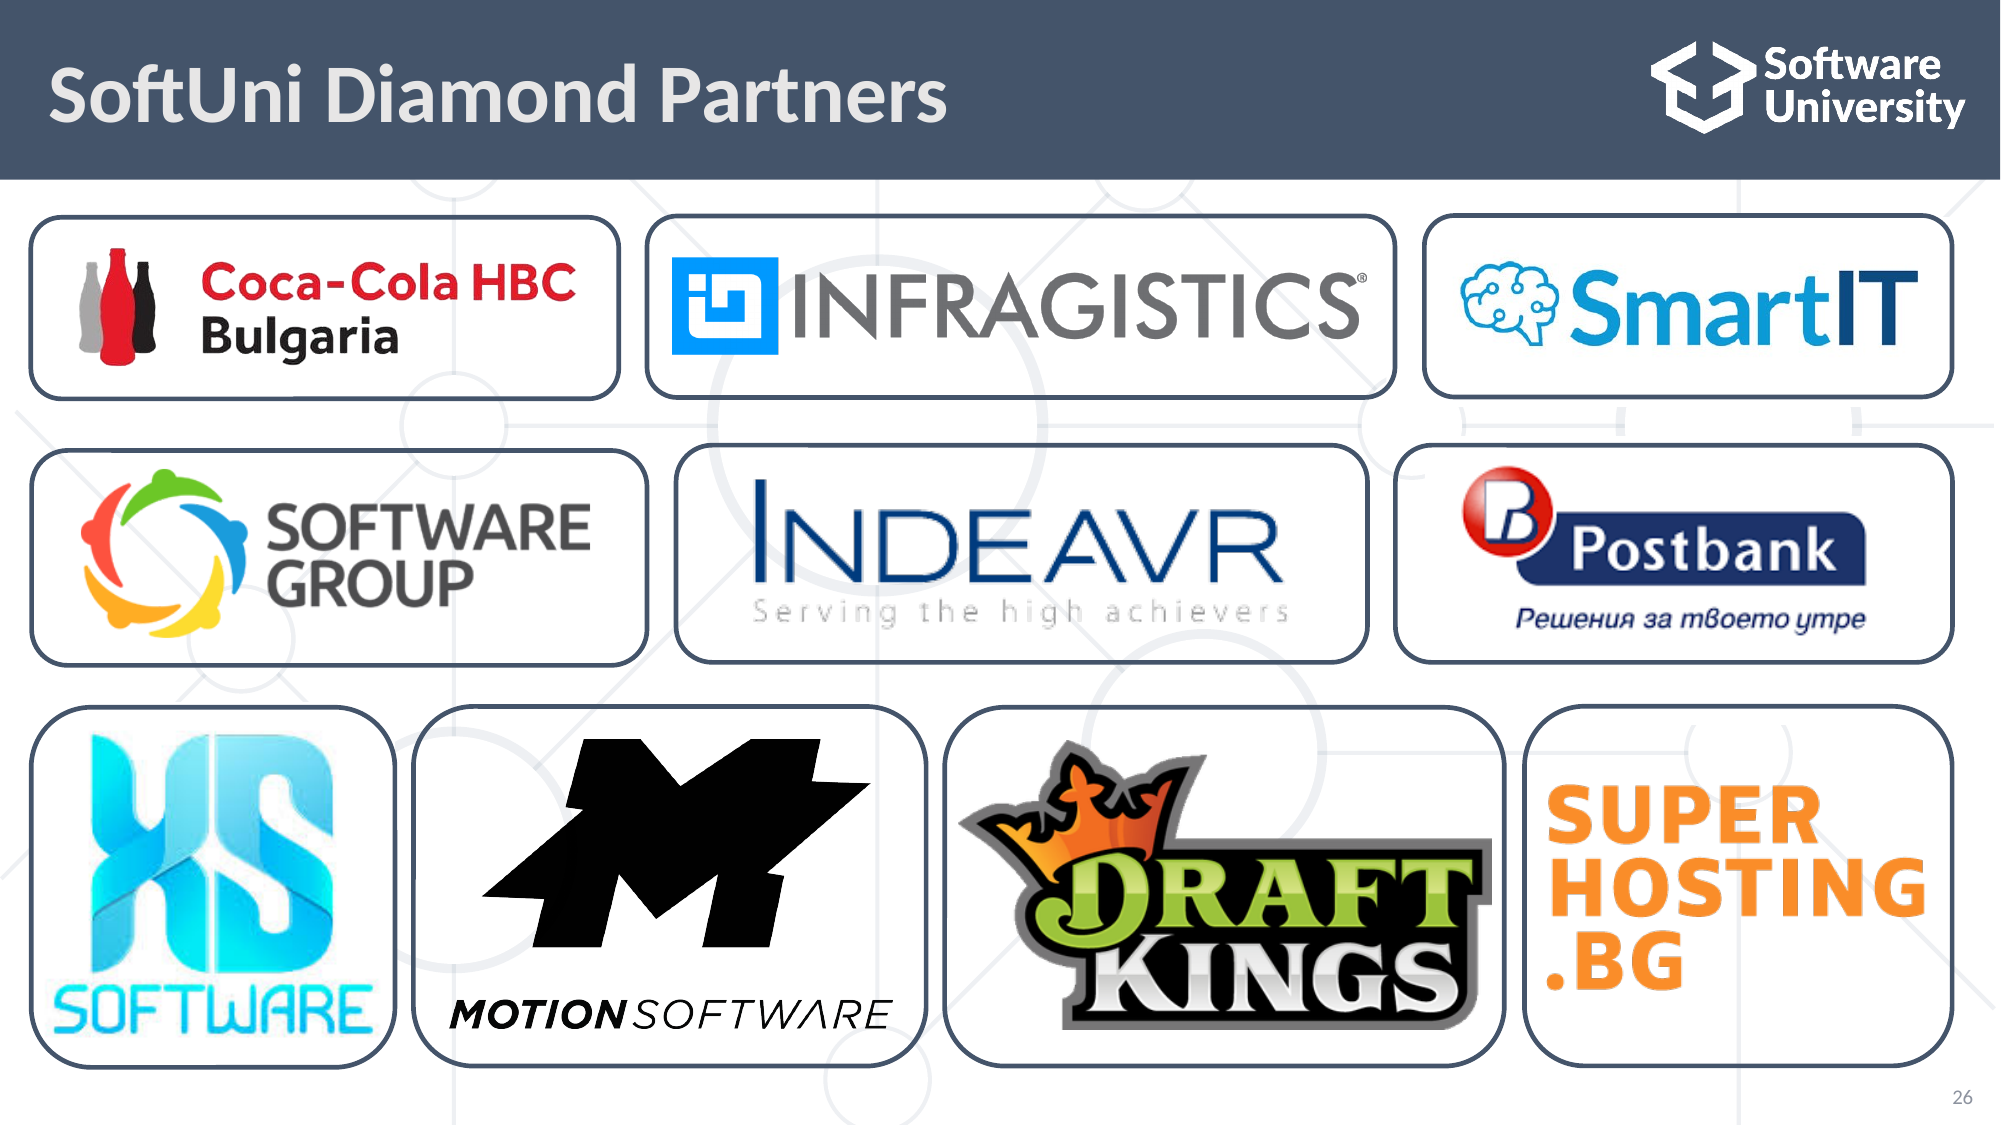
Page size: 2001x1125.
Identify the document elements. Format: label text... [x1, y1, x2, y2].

text_box [30, 217, 56, 399]
picture [22, 95, 648, 687]
picture [724, 450, 1315, 653]
text_box [944, 707, 1505, 1067]
picture [672, 256, 1367, 355]
slide_number 26 [1927, 1067, 1989, 1117]
text_box [1524, 721, 1953, 1066]
text_box [413, 706, 927, 1067]
text_box [676, 445, 1368, 663]
text_box [1395, 447, 1419, 661]
text_box [647, 215, 1381, 398]
picture [30, 702, 396, 1067]
title SoftUni Diamond Partners [31, 16, 1625, 162]
picture [1424, 436, 1929, 725]
picture [1386, 216, 1991, 407]
picture [449, 739, 893, 1030]
picture [1537, 773, 1934, 1001]
text_box [1932, 448, 1953, 659]
picture [957, 740, 1492, 1030]
text_box [595, 218, 619, 399]
picture [1651, 41, 1966, 134]
